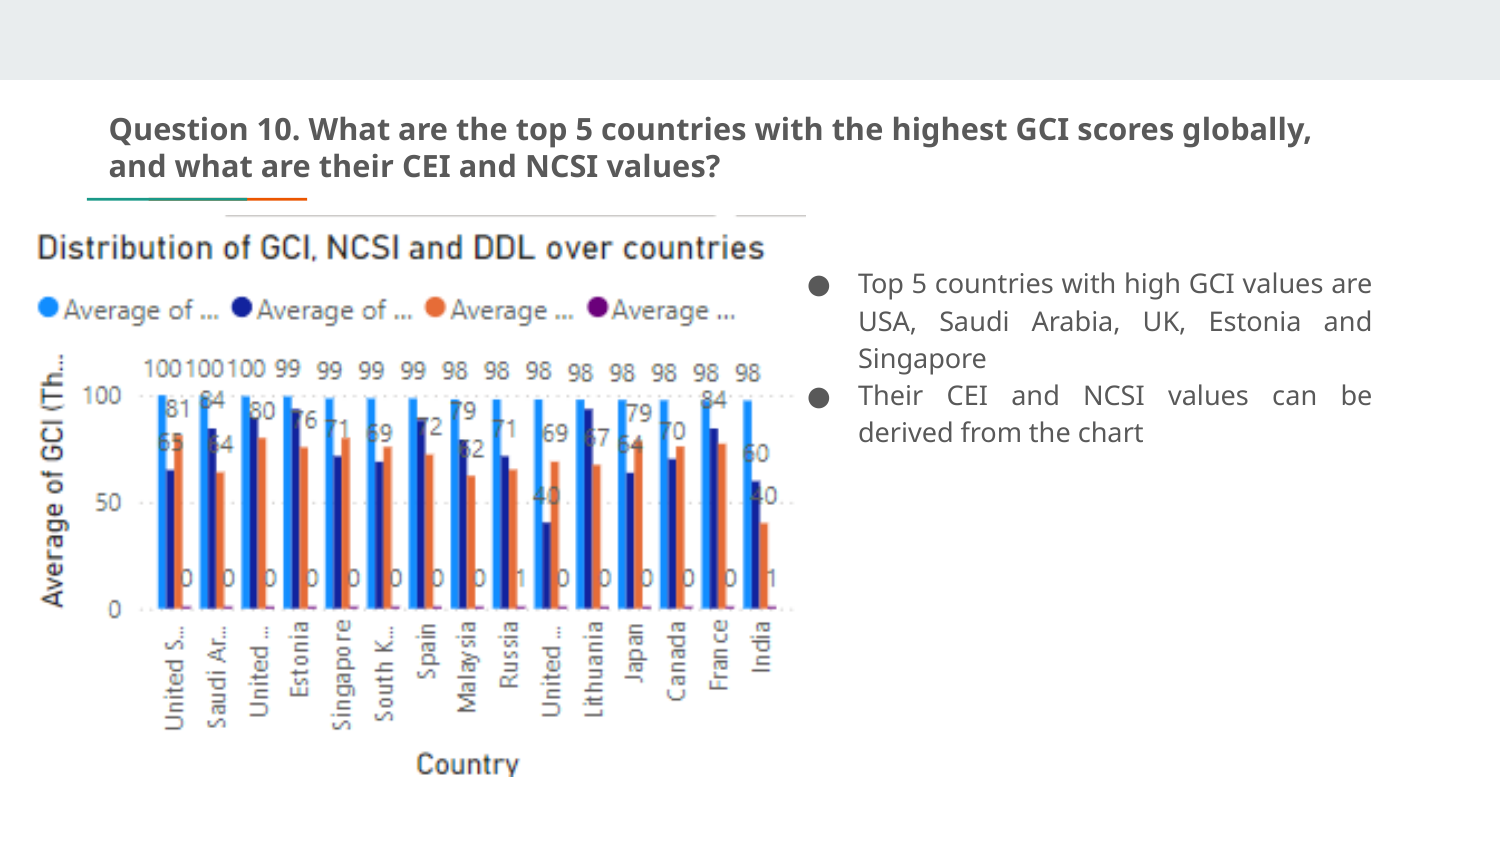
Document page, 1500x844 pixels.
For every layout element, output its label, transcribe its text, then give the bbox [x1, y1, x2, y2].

title Question 10. What are the top 5 countries with the highest GCI scores globally, and what are their CEI and NCSI values? [93, 94, 1381, 183]
list Top 5 countries with high GCI values are USA, Saudi Arabia, UK, Estonia and Singapore Their CEI and NCSI values can be derived from the chart [811, 246, 1388, 746]
picture [23, 214, 806, 778]
